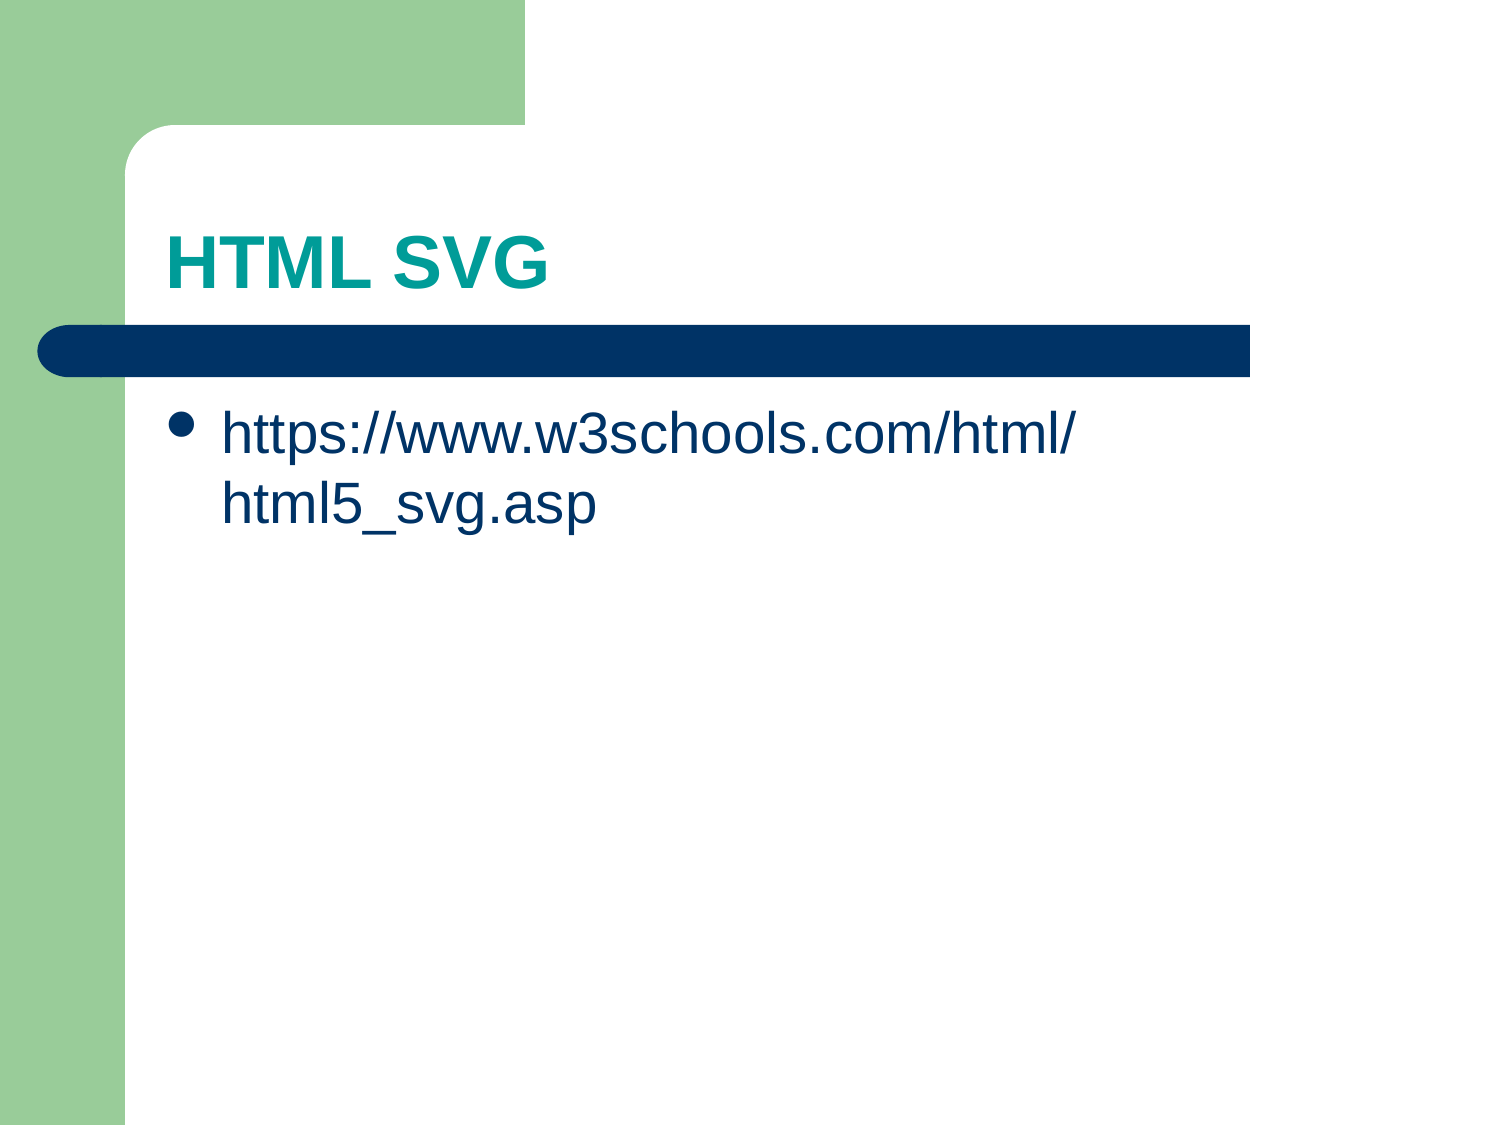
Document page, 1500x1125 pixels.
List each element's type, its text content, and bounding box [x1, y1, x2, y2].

list https://www.w3schools.com/html/html5_svg.asp [150, 387, 1463, 1000]
title HTML SVG [150, 125, 1463, 313]
